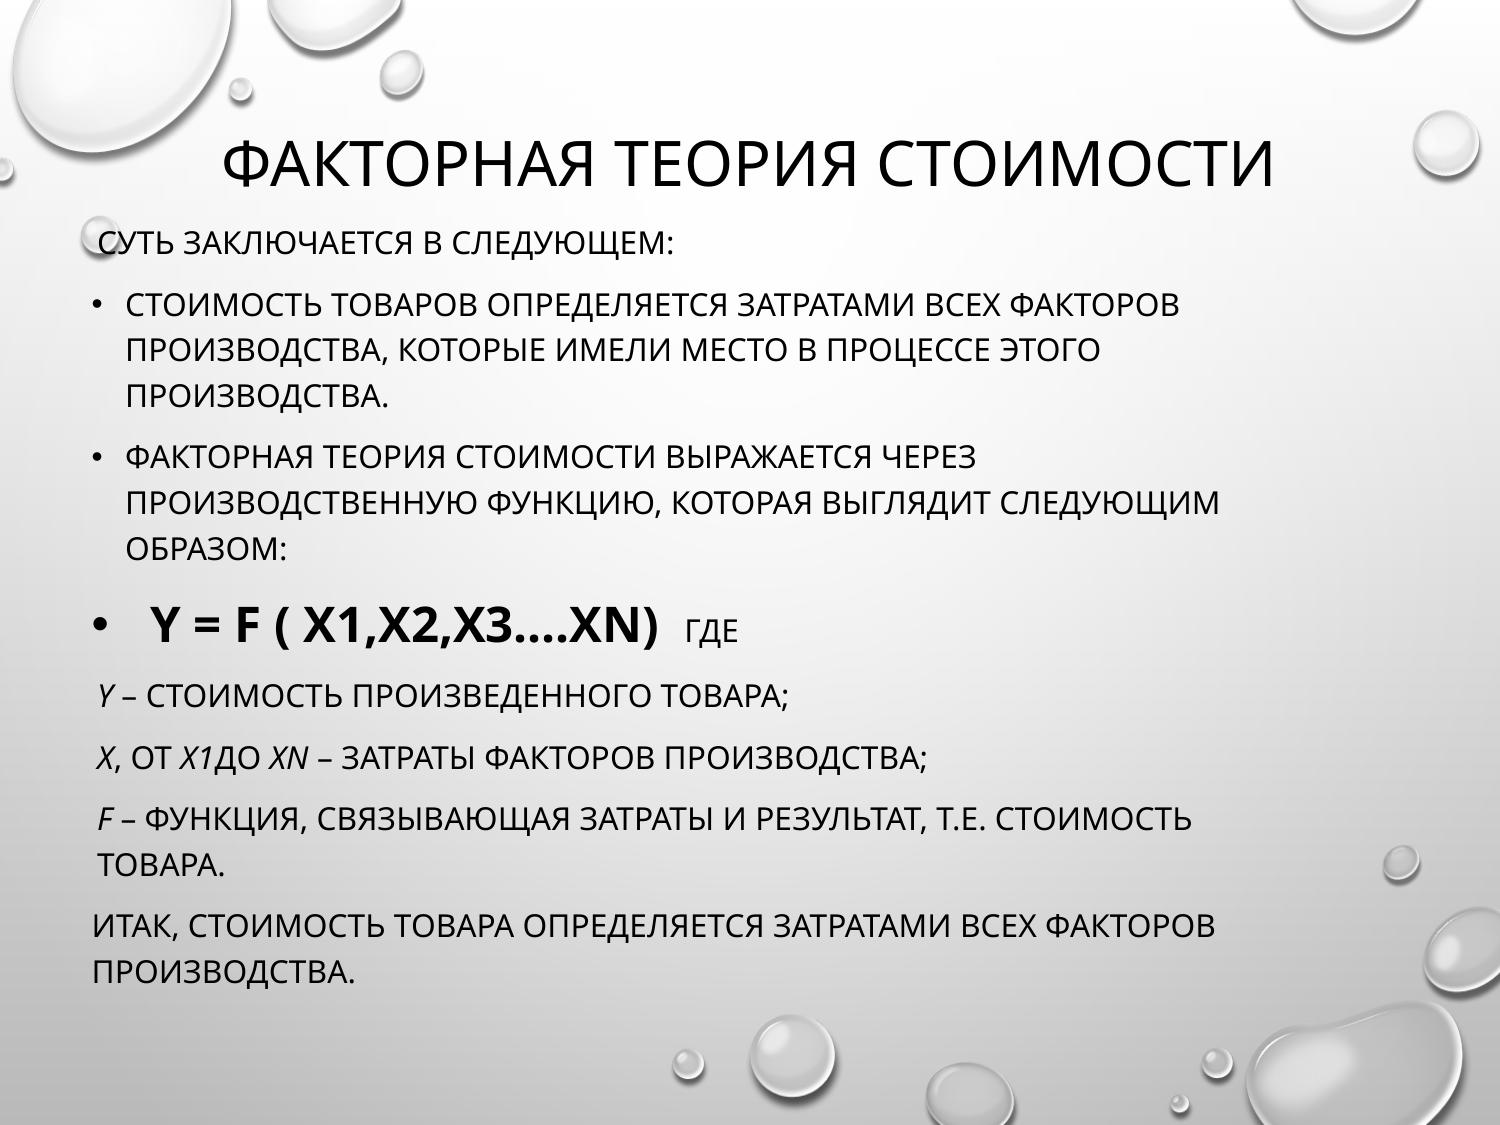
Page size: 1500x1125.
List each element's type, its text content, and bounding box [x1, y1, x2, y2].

picture [0, 0, 1500, 1125]
list суть заключается в следующем: стоимость товаров определяется затратами всех факторов производства, которые имели место в процессе этого производства. Факторная теория стоимости выражается через производственную функцию, которая выглядит следующим образом: Y = F ( X1,X2,X3….Xn) где Y – стоимость произведенного товара; X, от X1до Xn – затраты факторов производства; F – функция, связывающая затраты и результат, т.е. стоимость товара. Итак, стоимость товара определяется затратами всех факторов производства. [76, 208, 1302, 1005]
title Факторная теория стоимости [112, 101, 1388, 232]
